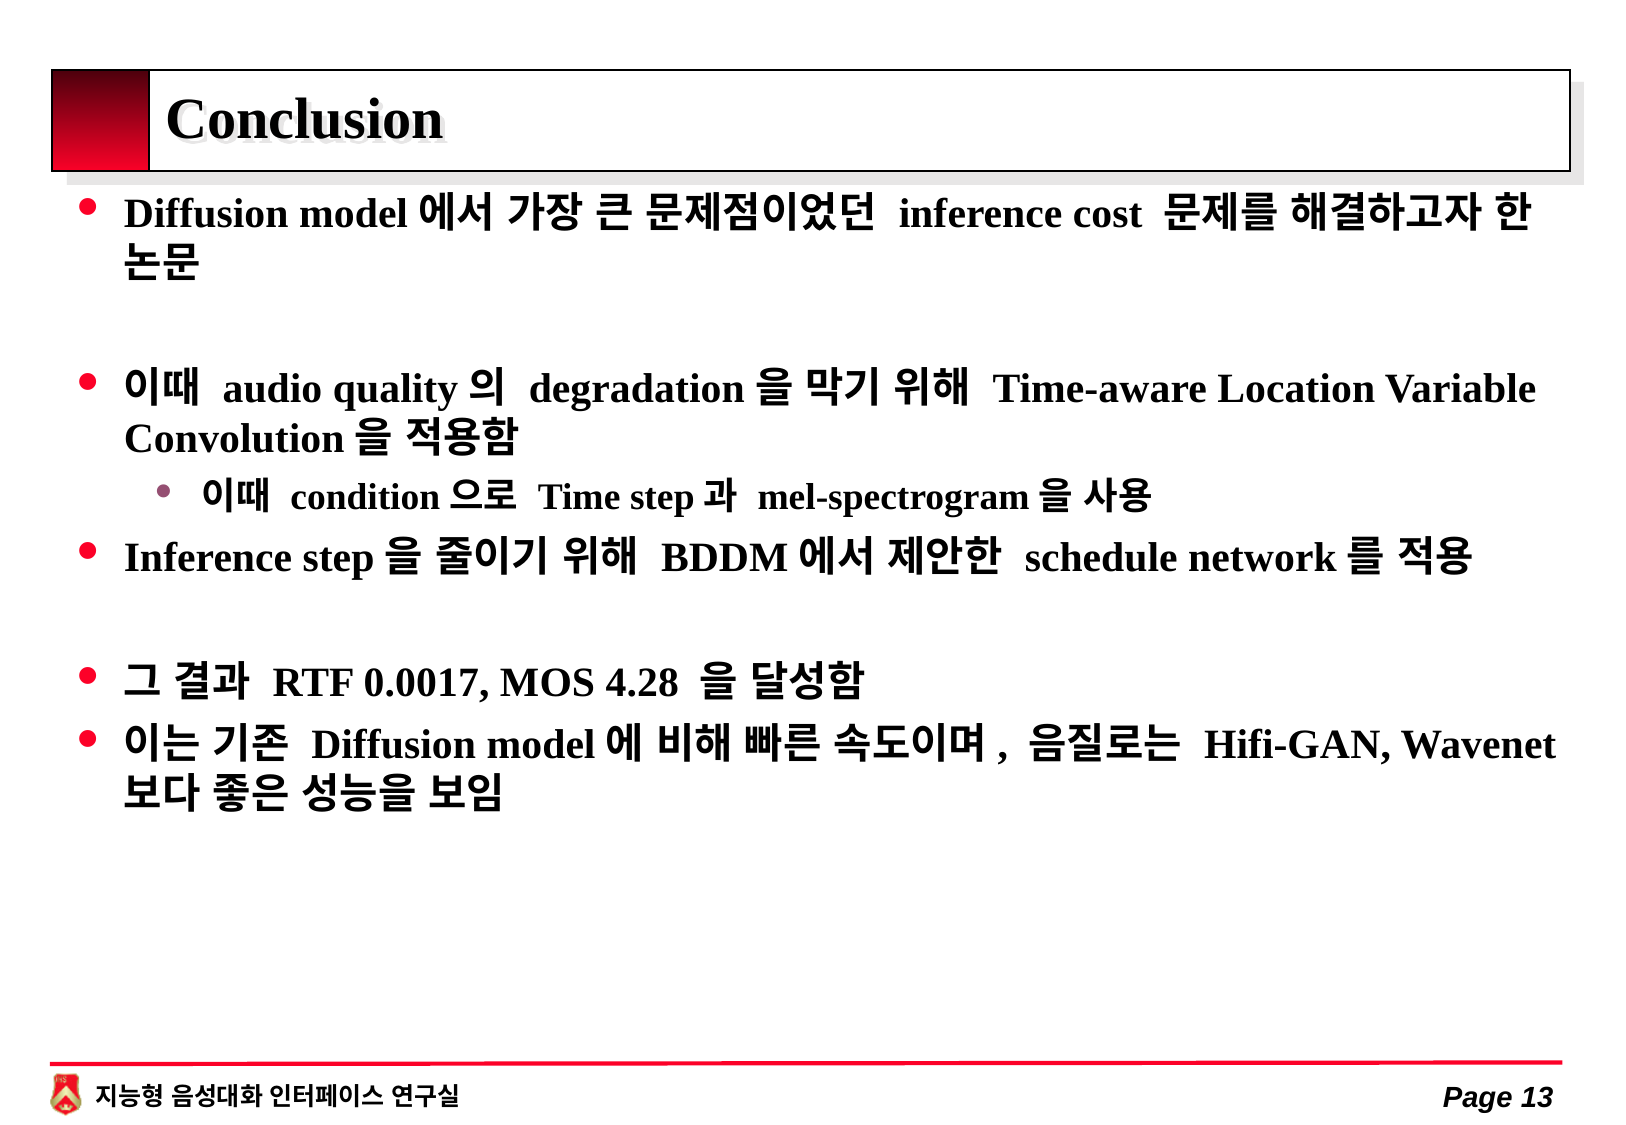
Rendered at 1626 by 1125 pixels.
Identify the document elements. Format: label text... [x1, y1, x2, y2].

title Conclusion [149, 65, 1576, 178]
slide_number Page 13 [1393, 1070, 1569, 1121]
picture [48, 1068, 86, 1119]
list Diffusion model에서 가장 큰 문제점이었던 inference cost 문제를 해결하고자 한 논문 이때 audio quality의 degradation을 막기 위해 Time-aware Location Variable Convolution을 적용함 이때 condition으로 Time step과 mel-spectrogram을 사용 Inference step을 줄이기 위해 BDDM에서 제안한 schedule network를 적용 그 결과 RTF 0.0017, MOS 4.28 을 달성함 이는 기존 Diffusion model에 비해 빠른 속도이며, 음질로는 Hifi-GAN, Wavenet보다 좋은 성능을 보임 [61, 178, 1581, 1041]
